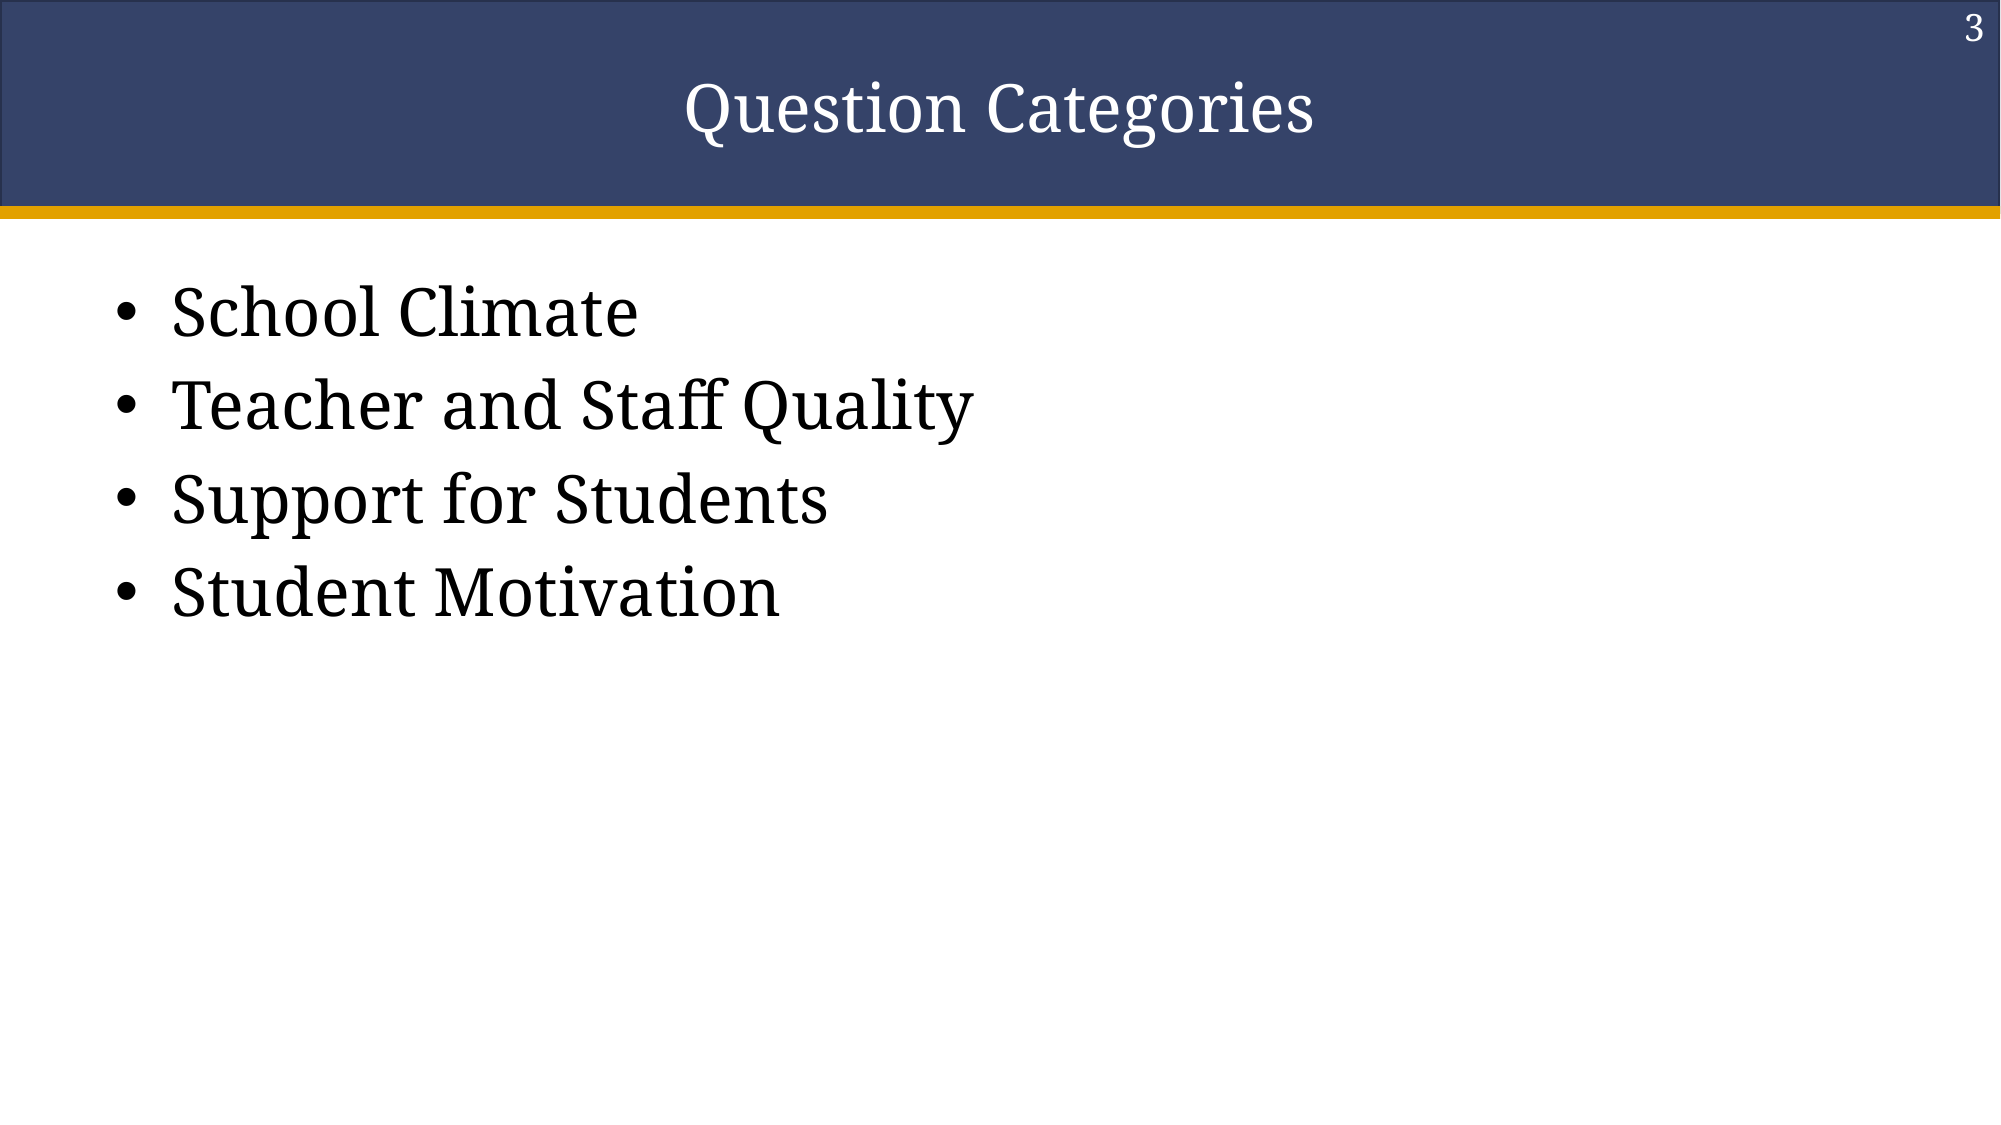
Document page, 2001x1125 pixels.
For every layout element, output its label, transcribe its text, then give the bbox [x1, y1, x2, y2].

slide_number 3 [1533, 0, 2000, 60]
title Question Categories [99, 12, 1900, 200]
list School Climate Teacher and Staff Quality Support for Students Student Motivation [99, 262, 1900, 1005]
